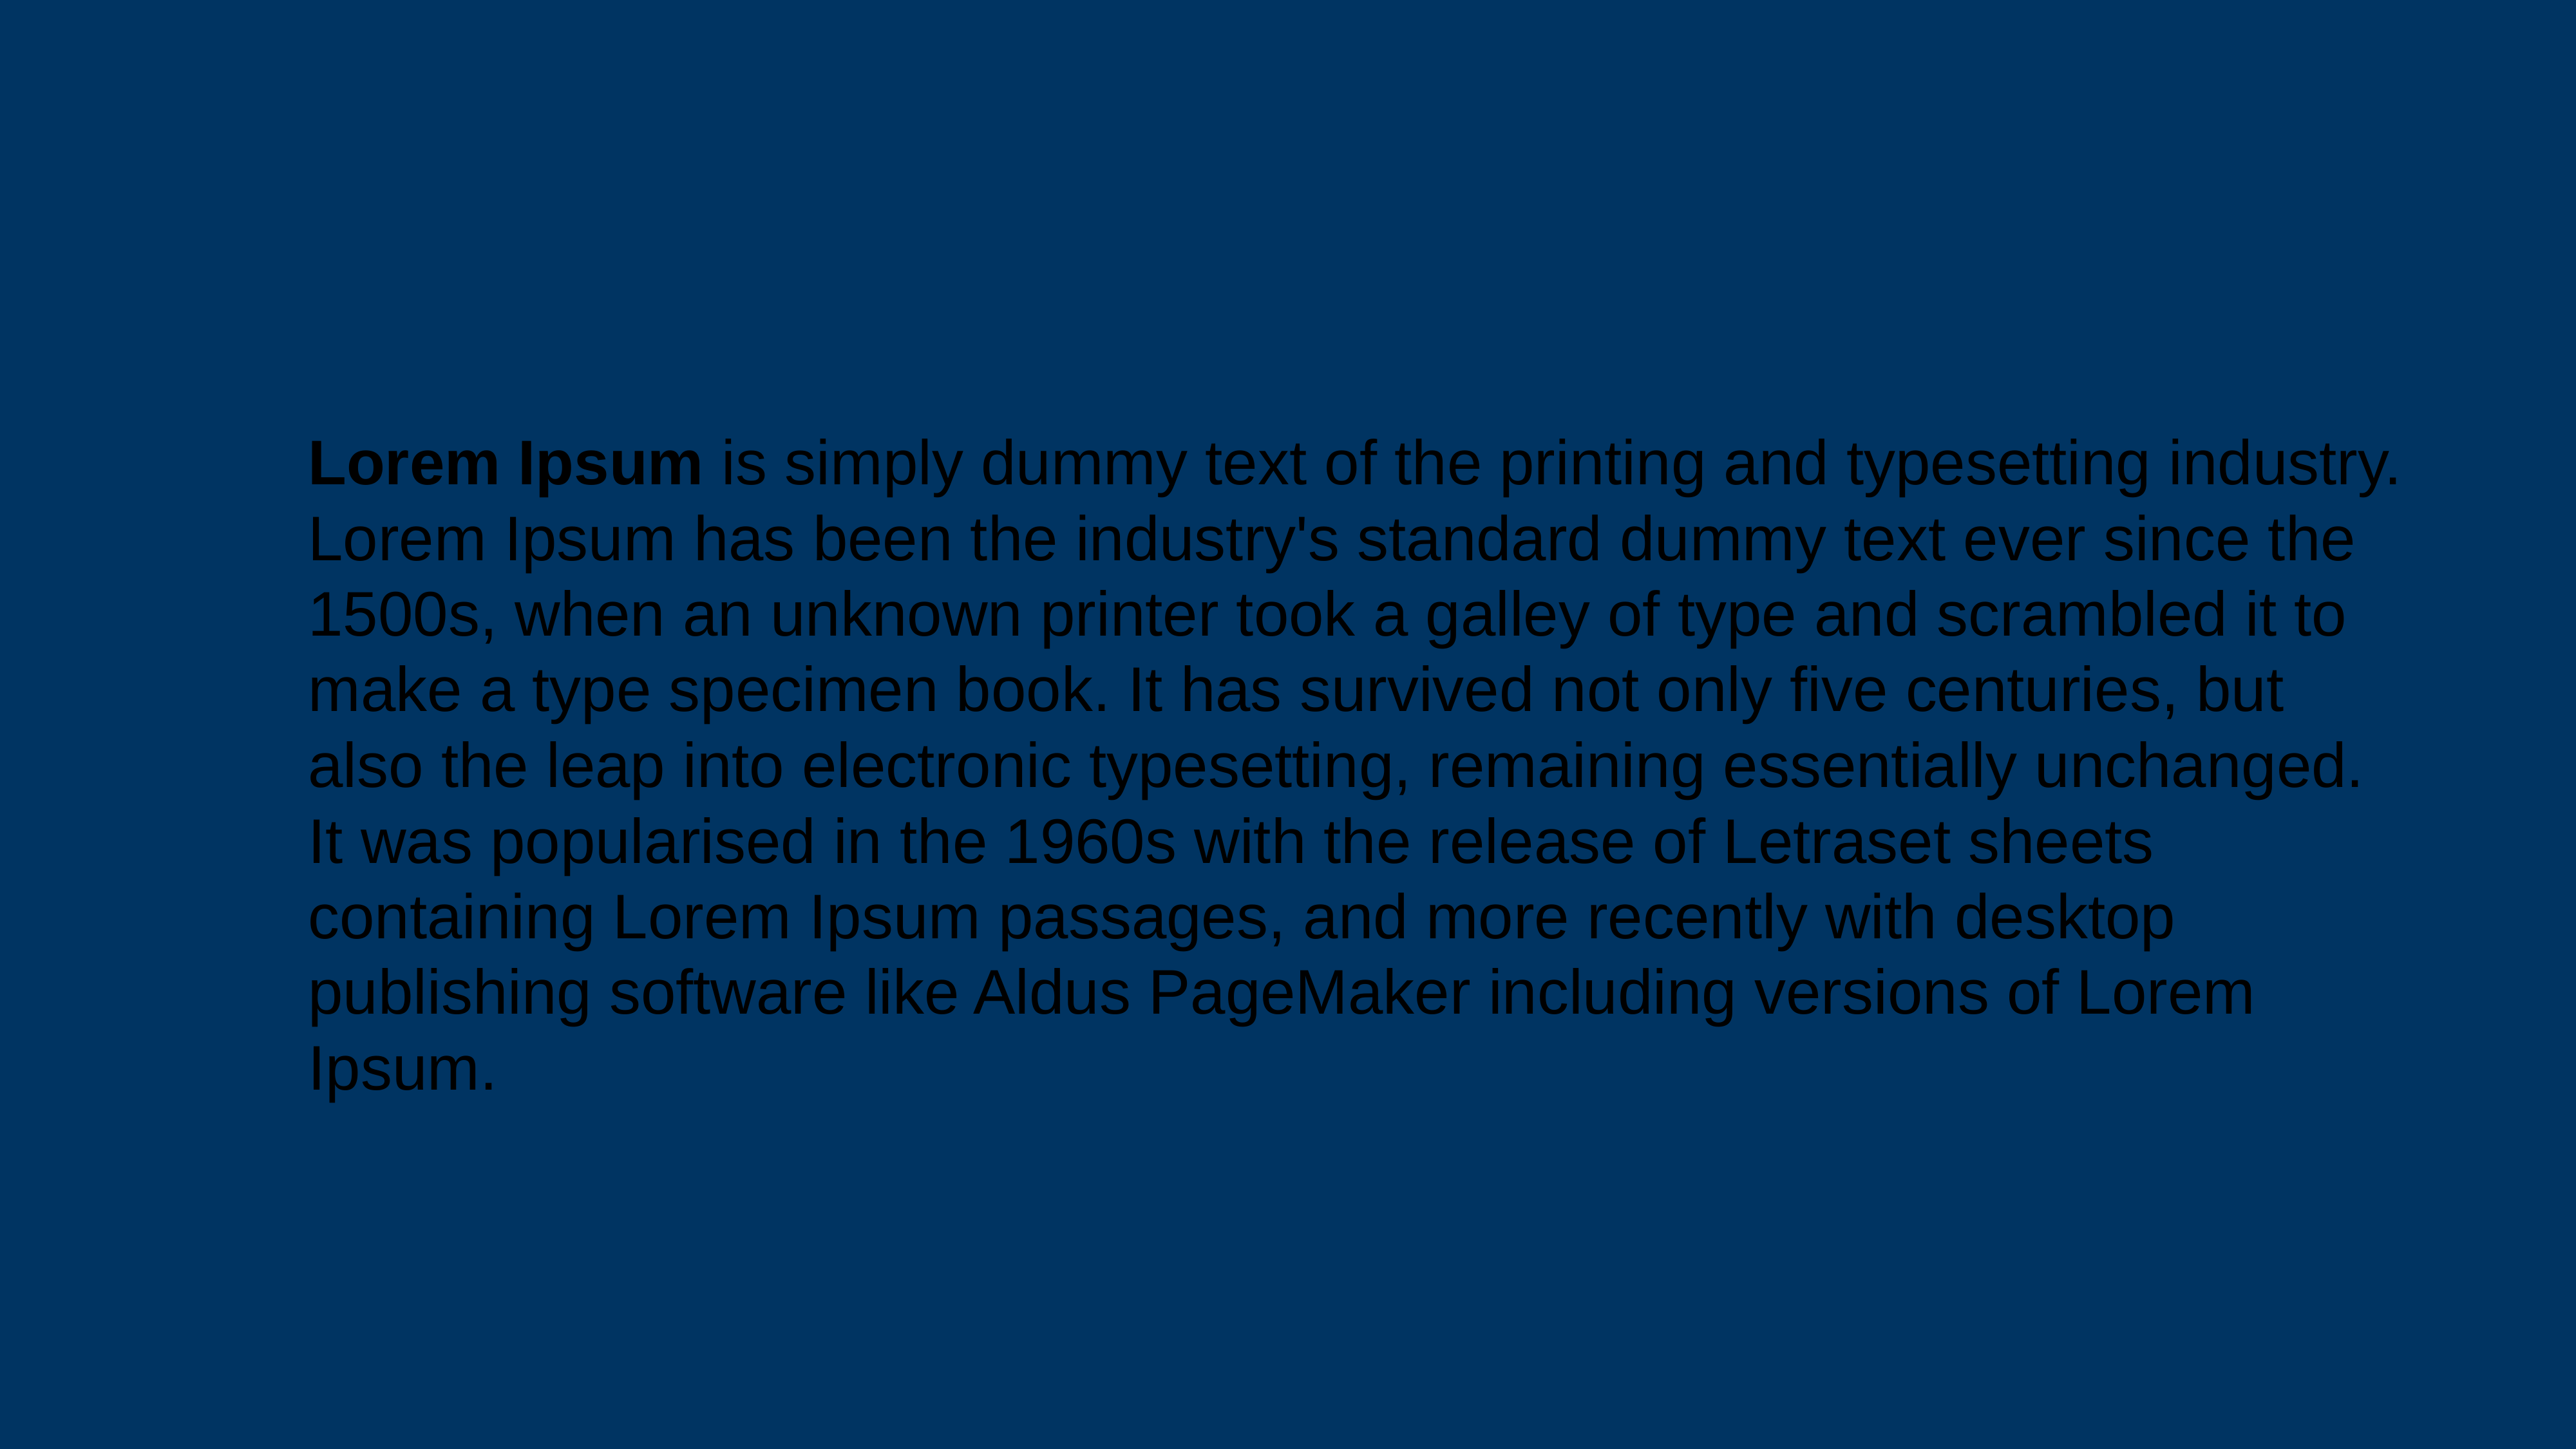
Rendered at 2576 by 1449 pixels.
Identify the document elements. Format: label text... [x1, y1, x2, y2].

text_box Lorem Ipsum is simply dummy text of the printing and typesetting industry. Lorem Ipsum has been the industry's standard dummy text ever since the 1500s, when an unknown printer took a galley of type and scrambled it to make a type specimen book. It has survived not only five centuries, but also the leap into electronic typesetting, remaining essentially unchanged. It was popularised in the 1960s with the release of Letraset sheets containing Lorem Ipsum passages, and more recently with desktop publishing software like Aldus PageMaker including versions of Lorem Ipsum. [303, 416, 2417, 1108]
